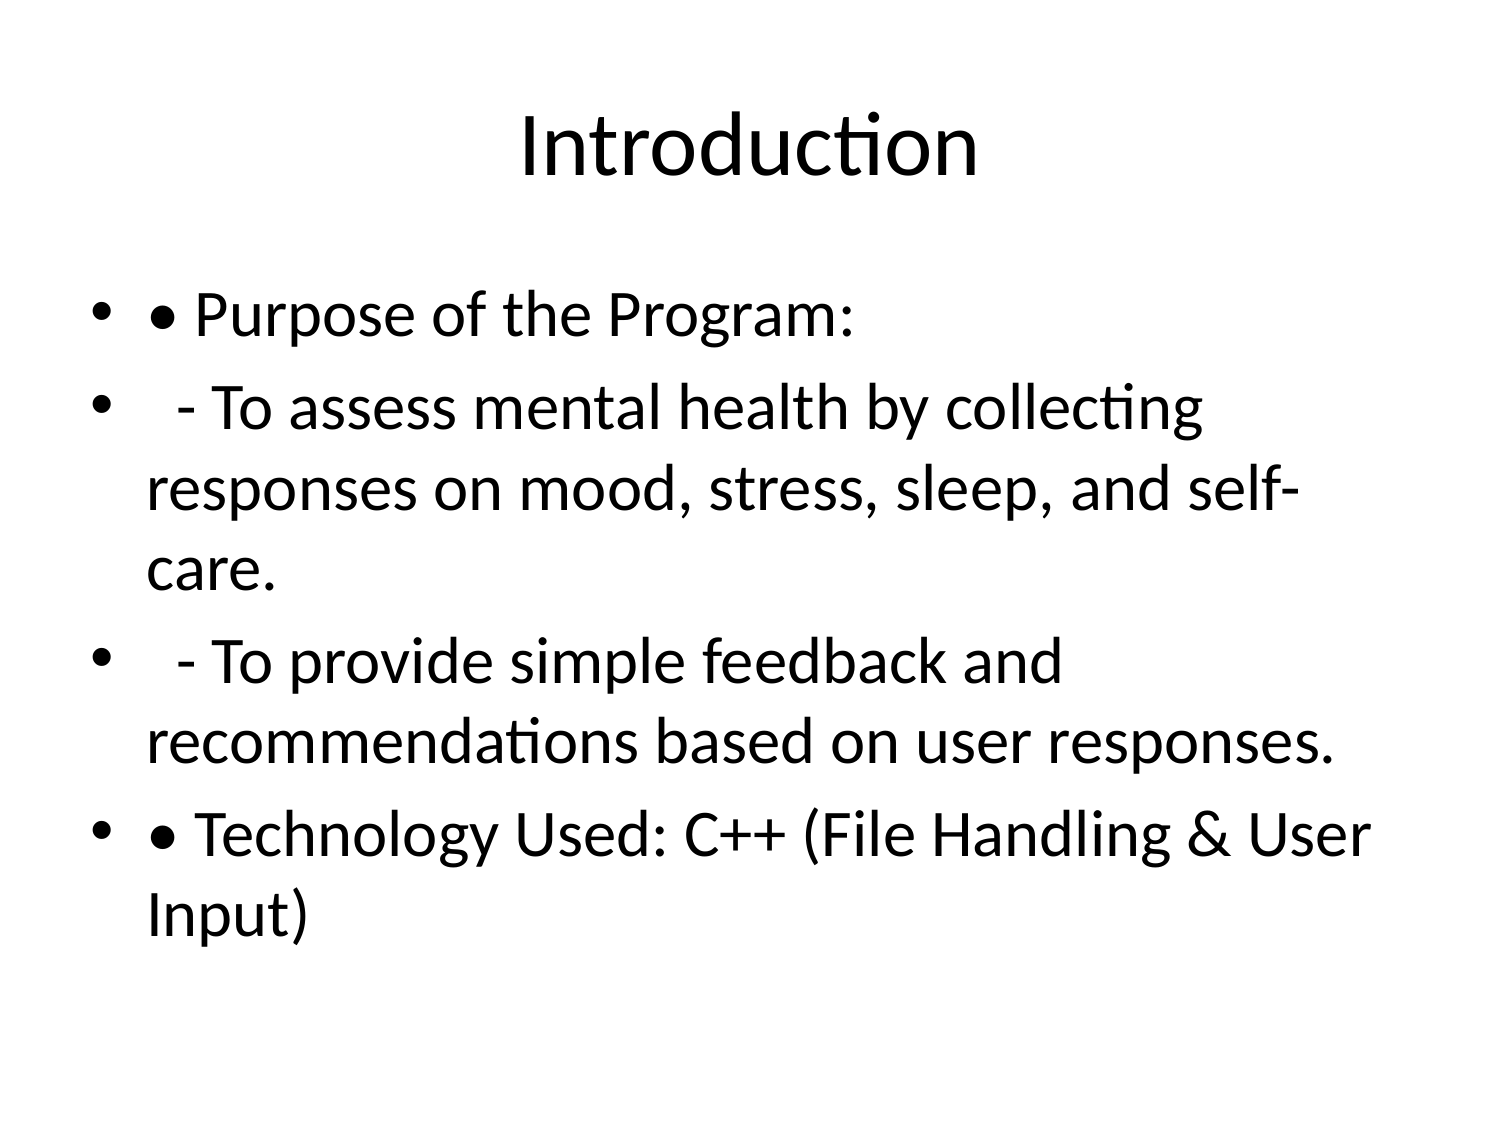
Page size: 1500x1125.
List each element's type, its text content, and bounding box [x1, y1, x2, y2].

title Introduction [75, 45, 1425, 233]
list • Purpose of the Program: - To assess mental health by collecting responses on mood, stress, sleep, and self-care. - To provide simple feedback and recommendations based on user responses. • Technology Used: C++ (File Handling & User Input) [75, 262, 1425, 1005]
